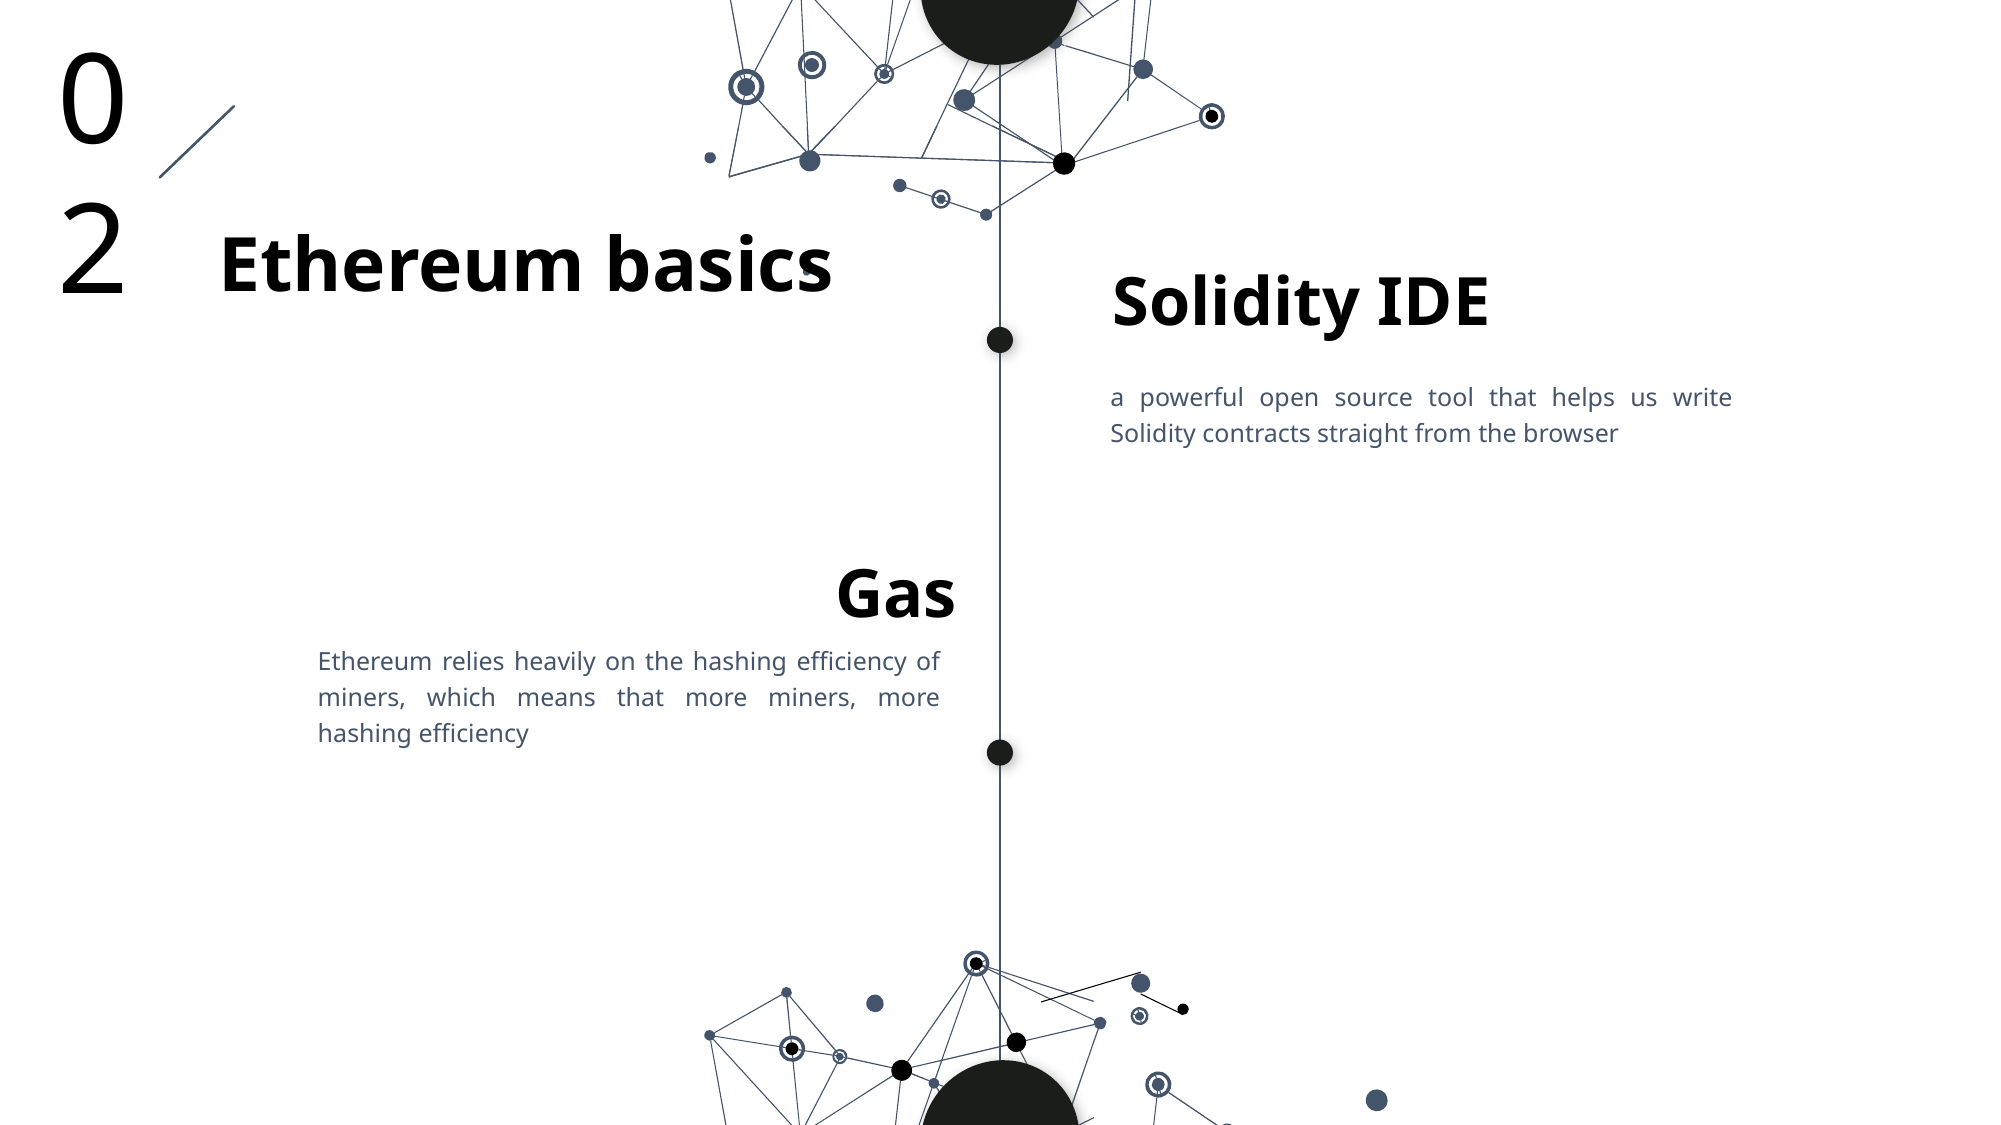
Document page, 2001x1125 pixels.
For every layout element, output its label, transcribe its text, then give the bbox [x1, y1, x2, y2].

text_box 02 [42, 10, 214, 326]
text_box Gas [470, 543, 972, 638]
text_box Solidity IDE [1097, 251, 1599, 347]
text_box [703, 0, 1299, 277]
text_box [985, 325, 1015, 355]
text_box Ethereum relies heavily on the hashing efficiency of miners, which means that more miners, more hashing efficiency [302, 632, 956, 755]
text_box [703, 950, 1390, 1125]
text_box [159, 106, 234, 178]
text_box Ethereum basics [203, 195, 974, 314]
text_box [985, 738, 1015, 767]
text_box a powerful open source tool that helps us write Solidity contracts straight from the browser [1095, 368, 1749, 455]
